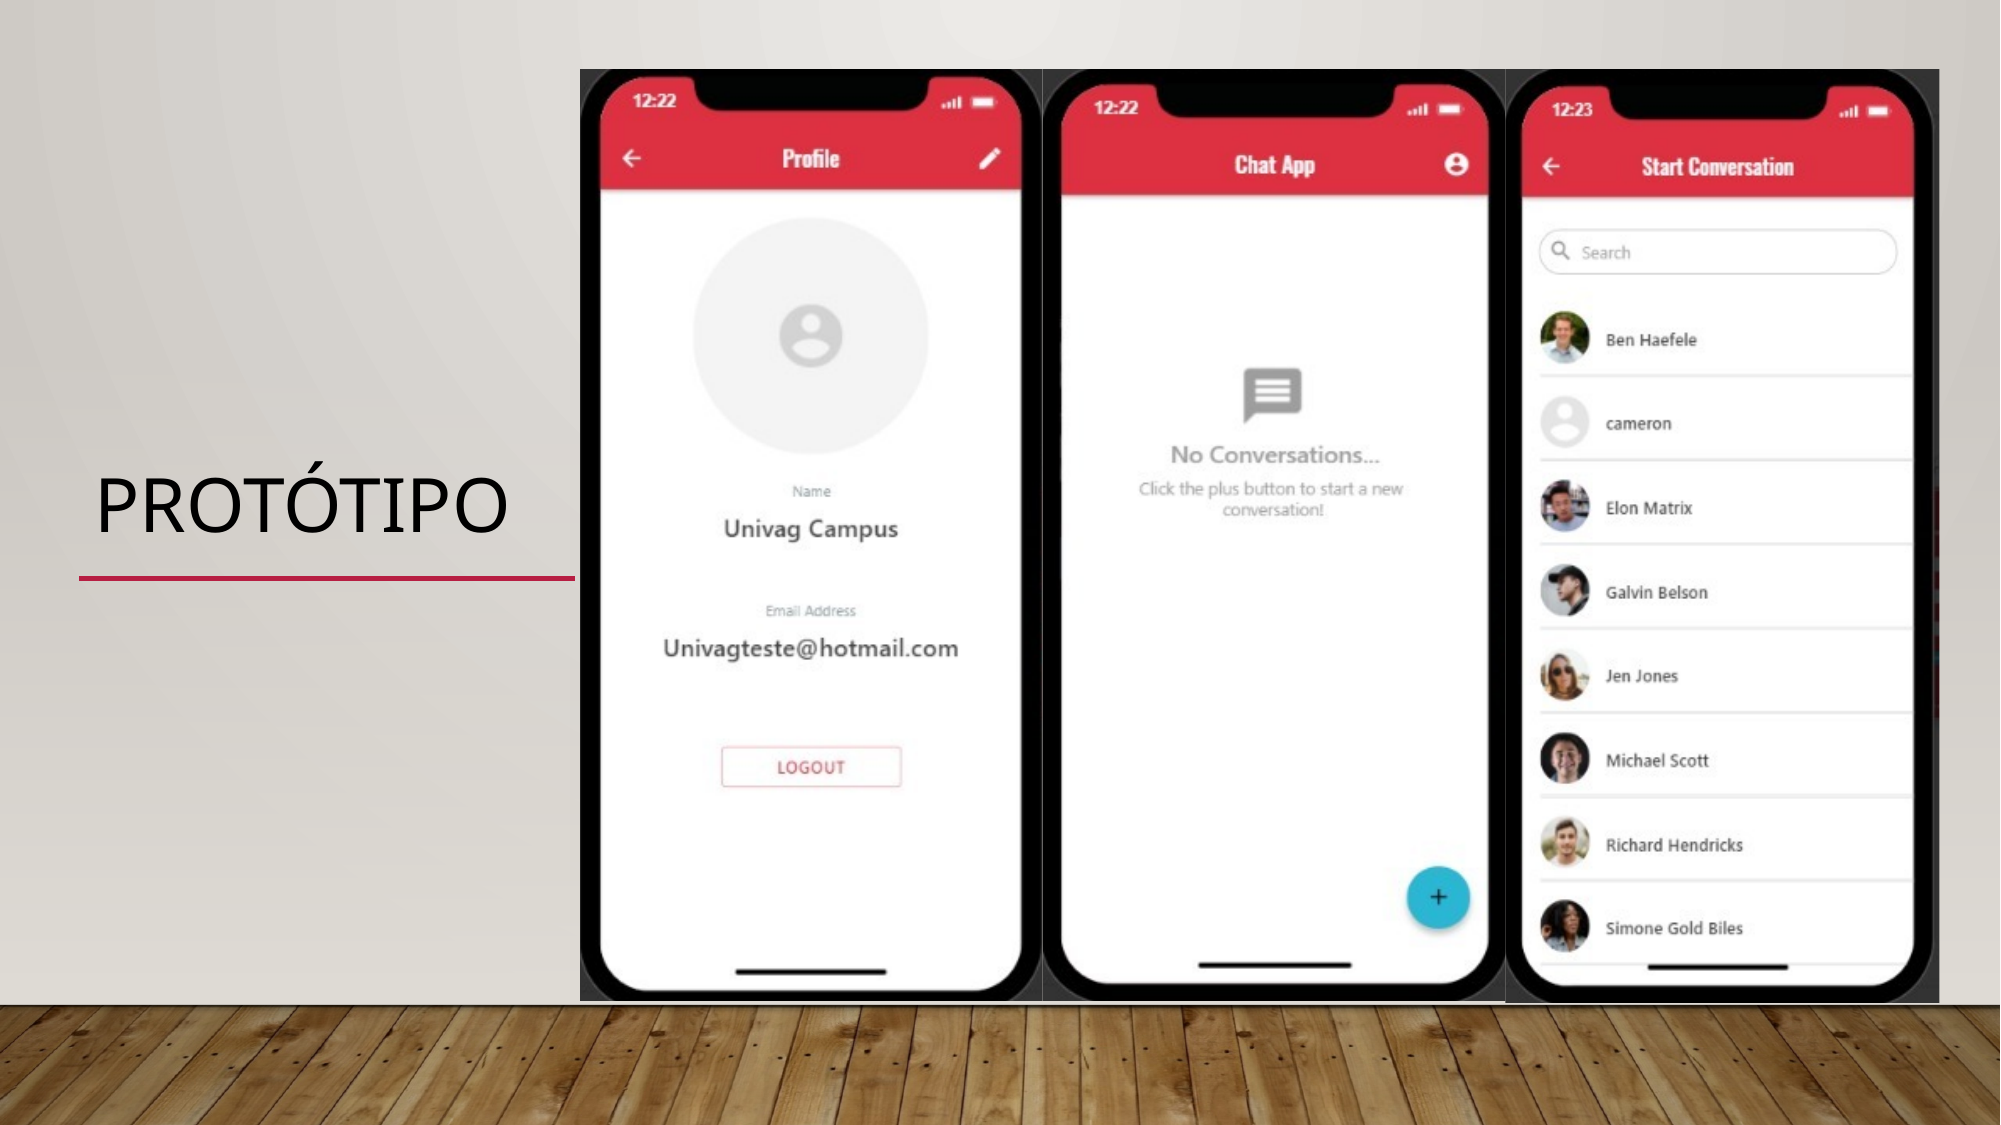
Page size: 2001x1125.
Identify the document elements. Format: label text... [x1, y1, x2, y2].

text_box [0, 0, 2000, 330]
picture [579, 69, 1940, 1003]
text_box [0, 330, 2000, 1004]
title Protótipo [79, 241, 577, 549]
picture [0, 1006, 2000, 1125]
